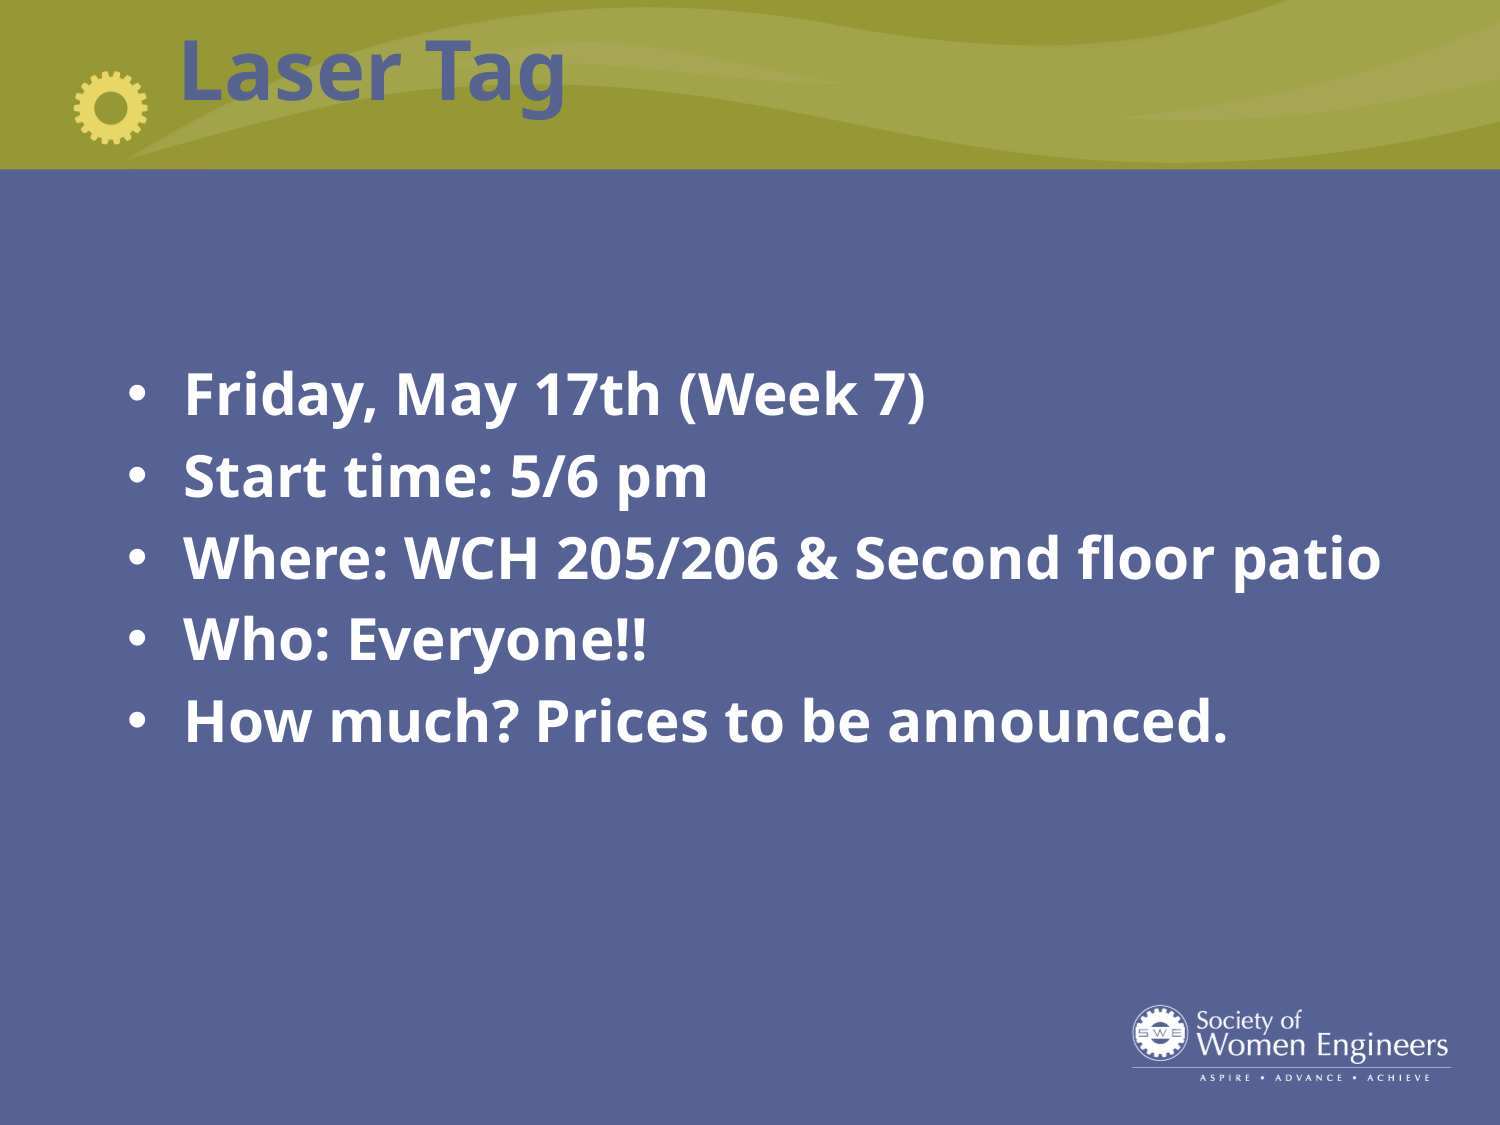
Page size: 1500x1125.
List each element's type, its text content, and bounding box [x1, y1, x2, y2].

picture [0, 0, 1500, 1125]
list Friday, May 17th (Week 7) Start time: 5/6 pm Where: WCH 205/206 & Second floor patio Who: Everyone!! How much? Prices to be announced. [112, 350, 1463, 963]
list Laser Tag [162, 9, 1225, 148]
